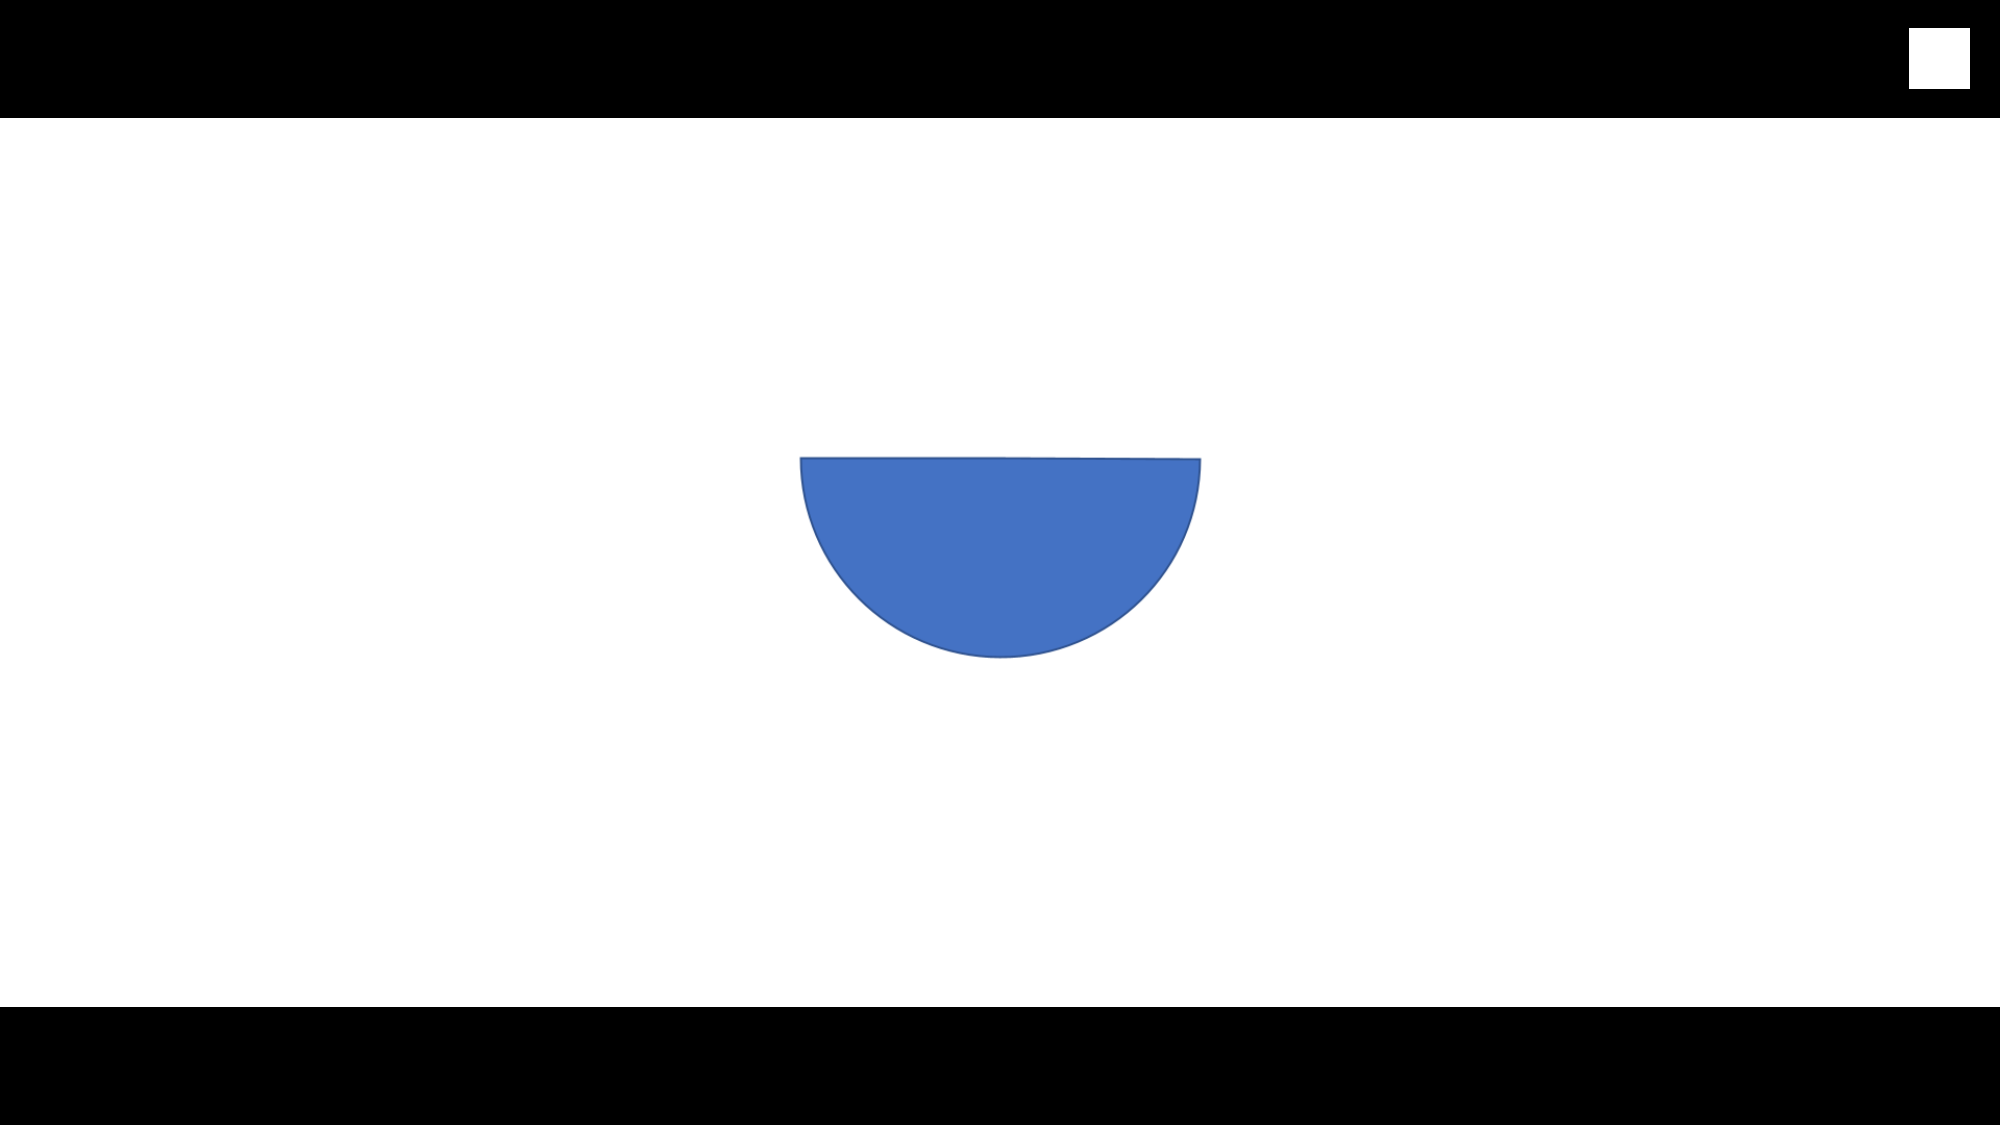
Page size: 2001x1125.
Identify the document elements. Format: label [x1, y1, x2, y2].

text_box [0, 1007, 2000, 1125]
picture [788, 451, 1212, 674]
text_box [1909, 28, 1970, 89]
text_box [0, 0, 2000, 118]
